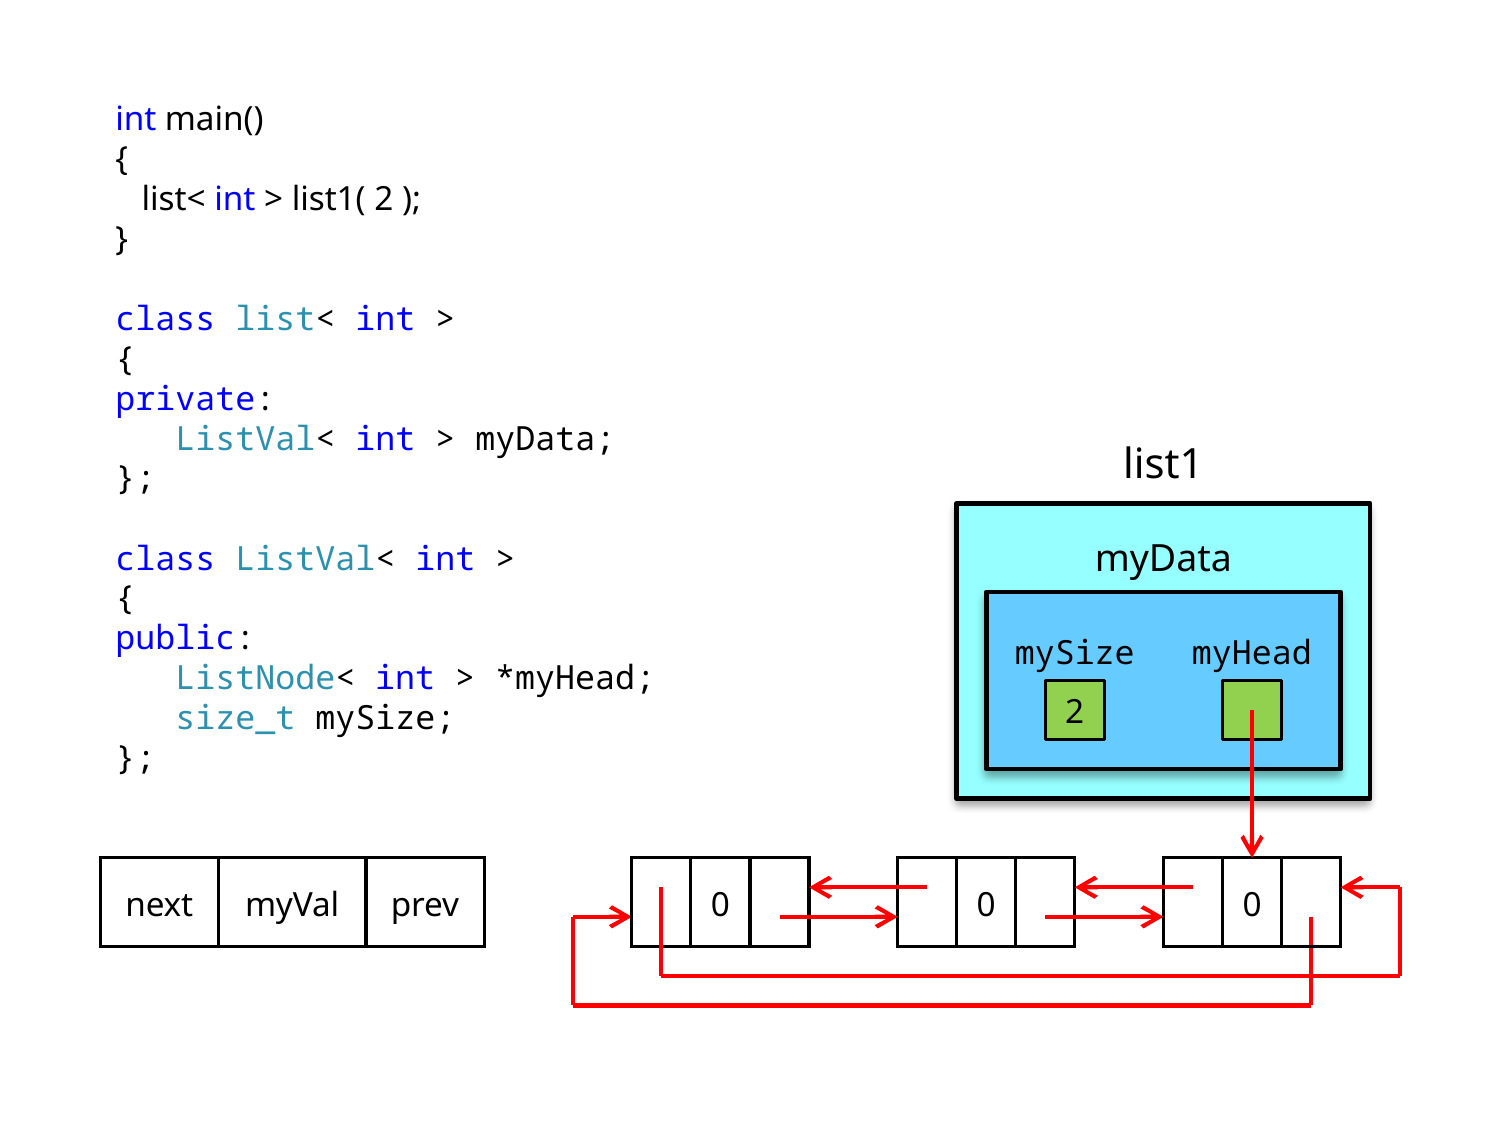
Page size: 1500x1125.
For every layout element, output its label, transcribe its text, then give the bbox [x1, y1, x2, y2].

text_box mySize [986, 621, 1164, 681]
text_box [1252, 503, 1371, 799]
text_box [1257, 681, 1341, 770]
text_box 0 [1222, 857, 1281, 947]
text_box myHead [1164, 621, 1341, 681]
text_box [956, 503, 1247, 799]
text_box 0 [956, 857, 1015, 947]
text_box [1220, 678, 1284, 742]
text_box [749, 857, 809, 947]
text_box [986, 681, 1247, 770]
text_box myVal [218, 857, 366, 947]
text_box 0 [690, 857, 749, 947]
text_box [1163, 857, 1222, 947]
text_box list1 [1074, 414, 1252, 503]
text_box [897, 857, 956, 947]
list int main() { list< int > list1( 2 ); } class list< int > { private: ListVal< int > myData; }; class ListVal< int > { public: ListNode< int > *myHead; size_t mySize; }; [100, 90, 691, 799]
text_box next [100, 857, 218, 947]
text_box [986, 591, 1341, 621]
text_box prev [366, 857, 485, 947]
text_box 2 [1043, 681, 1106, 742]
text_box [631, 857, 690, 947]
text_box [1281, 857, 1341, 947]
text_box myData [1074, 503, 1252, 592]
text_box [1015, 857, 1075, 947]
